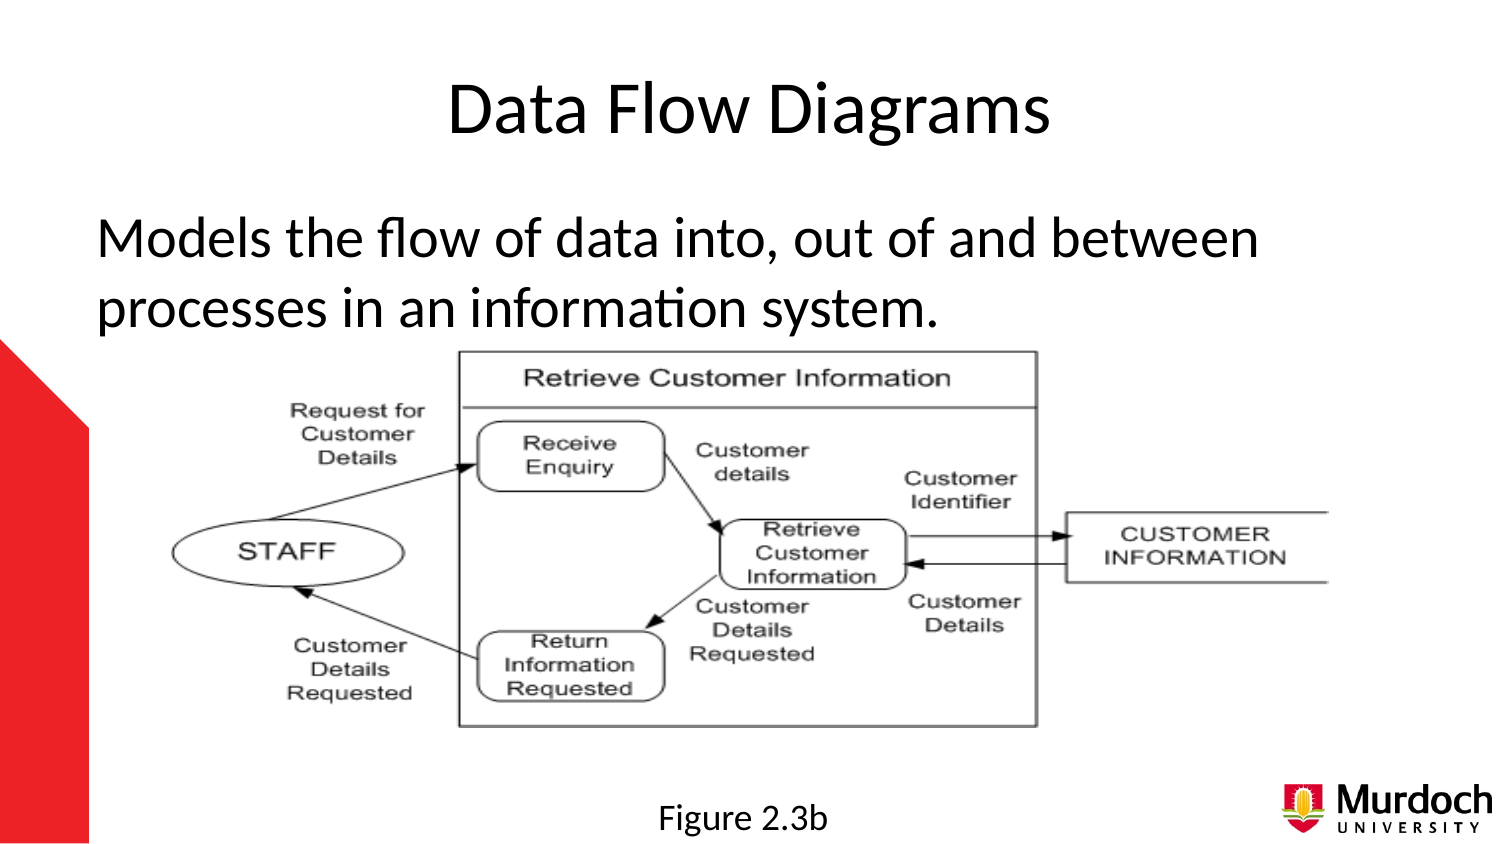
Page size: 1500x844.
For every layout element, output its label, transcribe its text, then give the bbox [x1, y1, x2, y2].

title Data Flow Diagrams [75, 33, 1425, 174]
picture [1281, 784, 1492, 833]
text_box Figure 2.3b [643, 785, 845, 844]
list Models the flow of data into, out of and between processes in an information system. [81, 191, 1419, 749]
picture [171, 350, 1329, 729]
